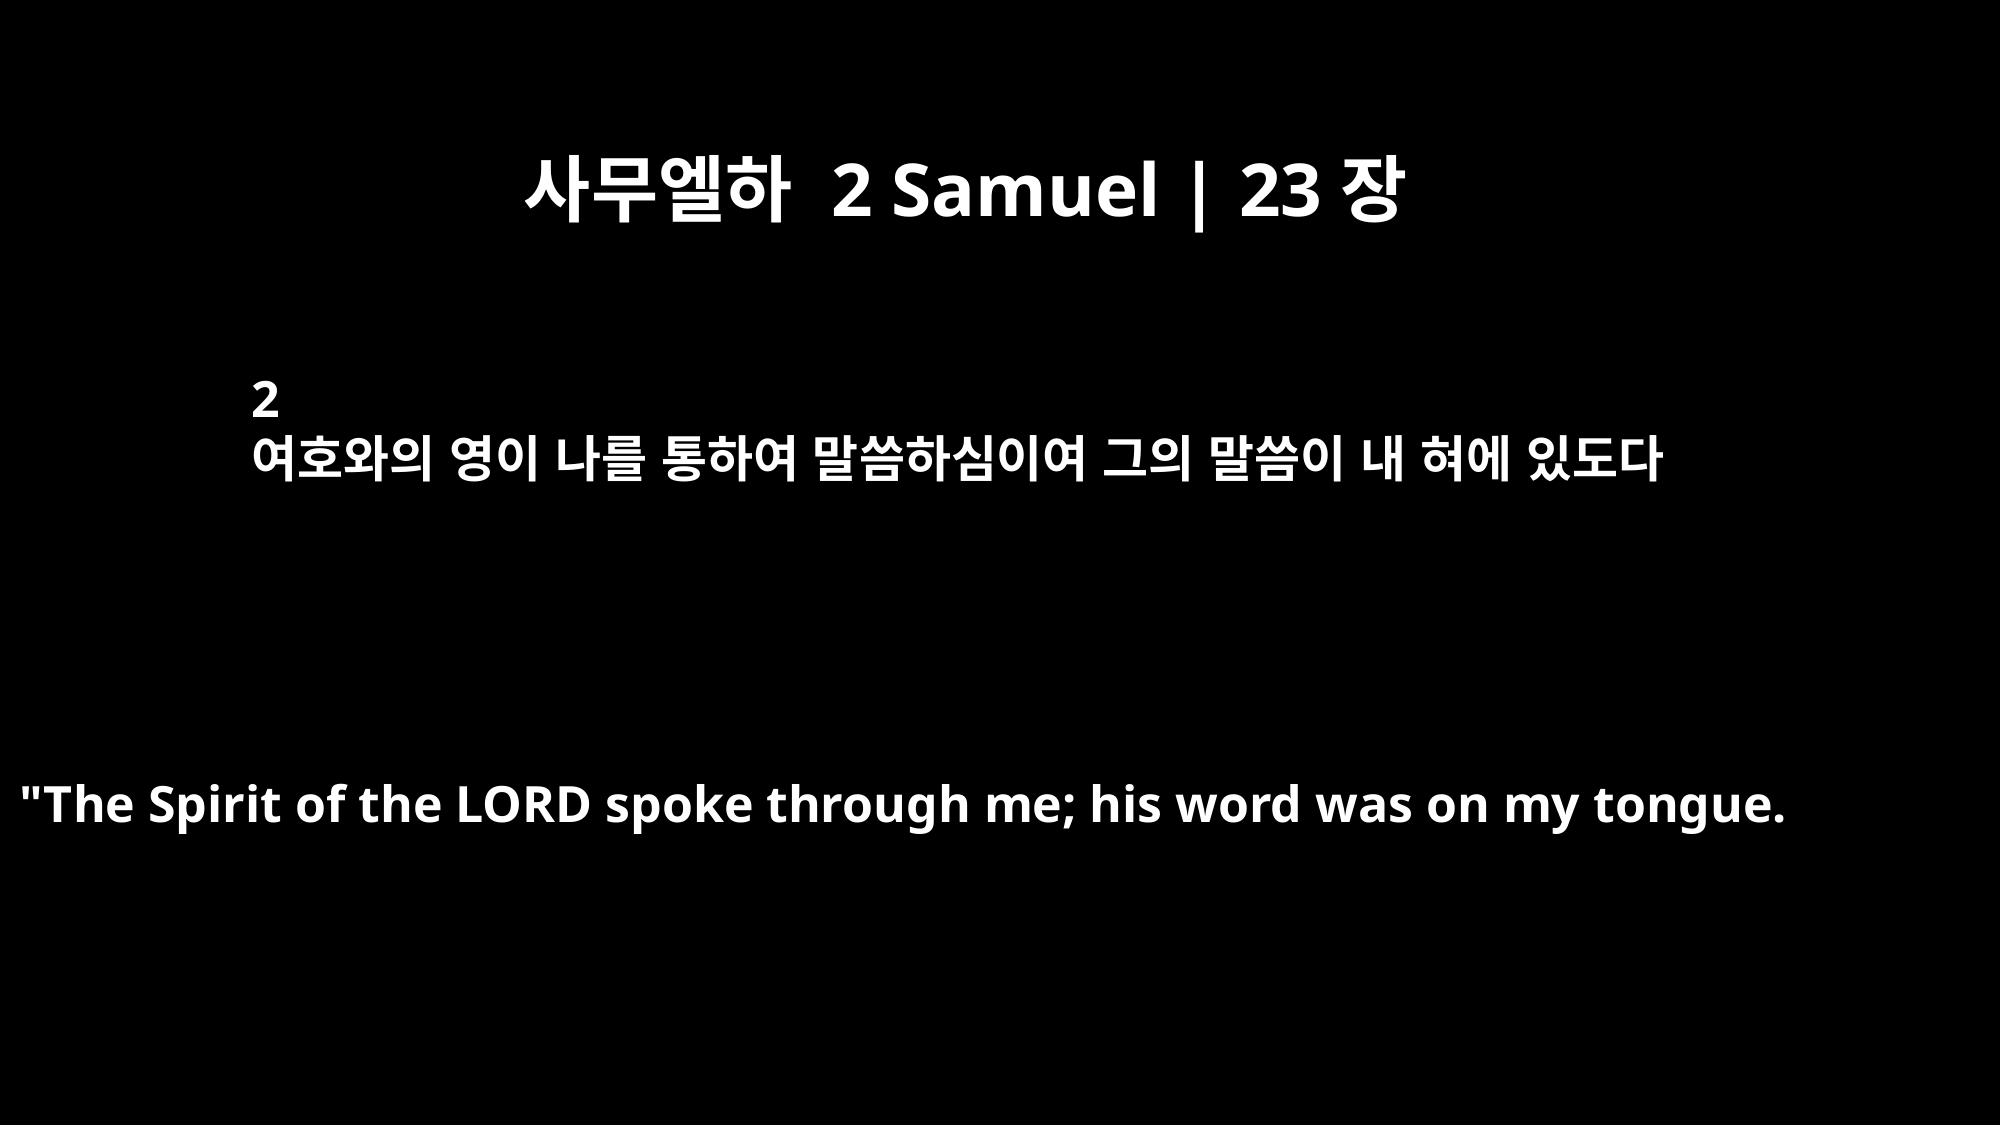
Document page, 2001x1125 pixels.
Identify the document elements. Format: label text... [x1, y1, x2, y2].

text_box "The Spirit of the LORD spoke through me; his word was on my tongue. [4, 764, 1803, 840]
text_box 사무엘하 2 Samuel | 23장 [509, 136, 1423, 239]
text_box 2 여호와의 영이 나를 통하여 말씀하심이여 그의 말씀이 내 혀에 있도다 [236, 359, 1681, 495]
